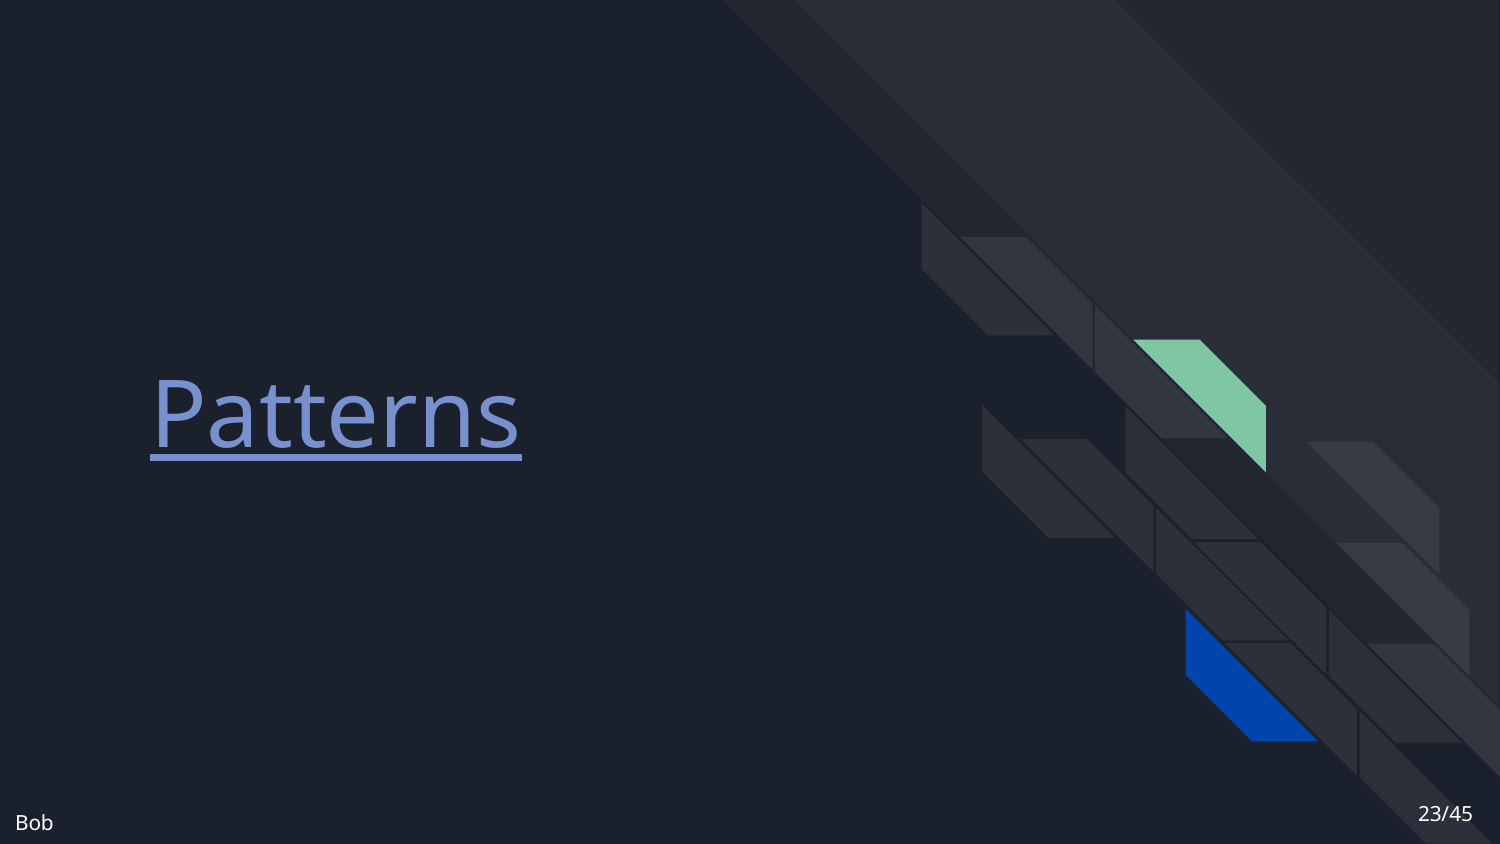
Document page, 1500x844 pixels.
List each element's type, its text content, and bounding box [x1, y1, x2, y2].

list Bob [0, 791, 118, 844]
list 23/45 [1403, 781, 1500, 844]
title Patterns [135, 336, 888, 498]
